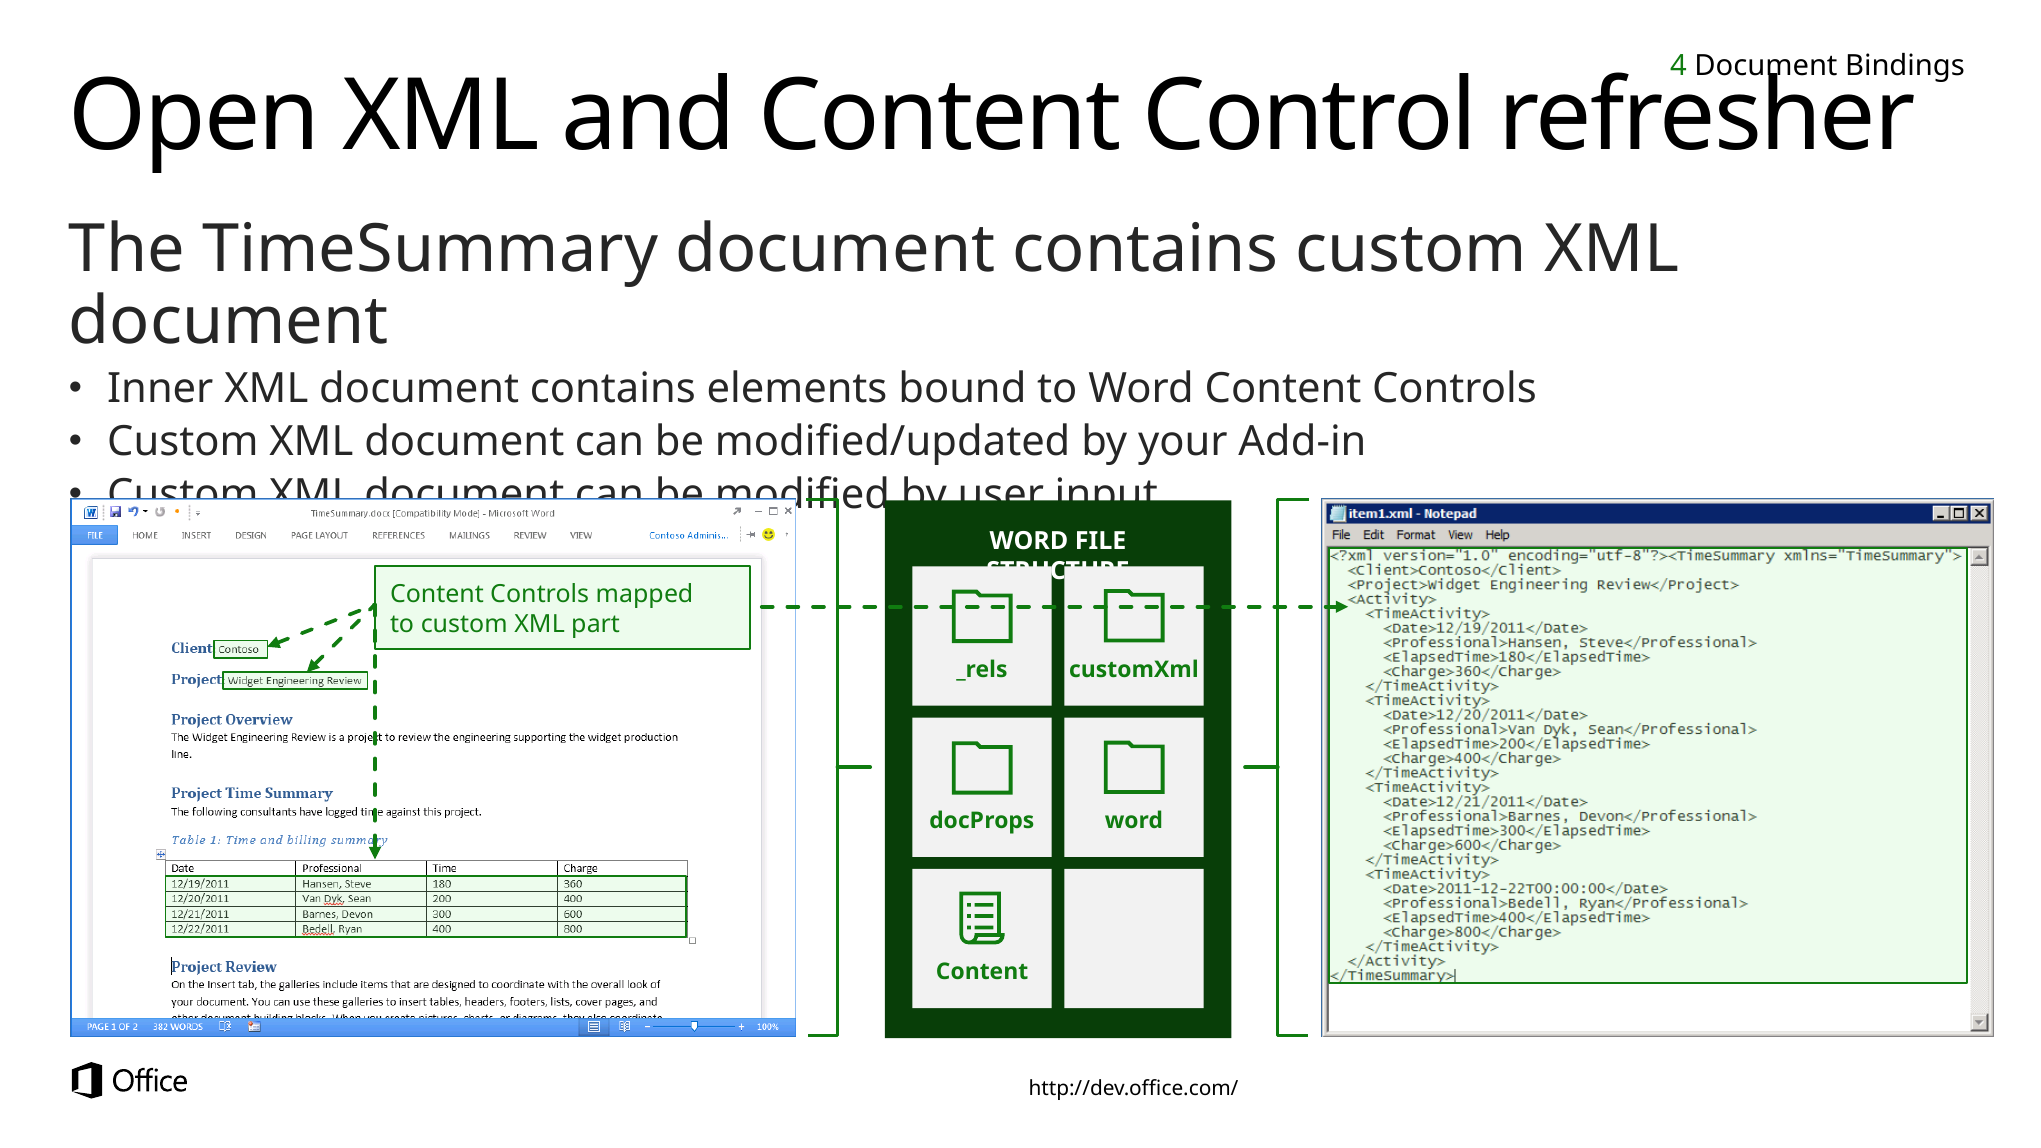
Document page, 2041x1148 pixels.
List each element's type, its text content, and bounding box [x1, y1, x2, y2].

text_box [1103, 589, 1165, 606]
text_box docProps [912, 717, 1053, 858]
text_box _rels [912, 607, 1053, 706]
picture [1320, 498, 1994, 1037]
text_box [1064, 868, 1205, 1009]
text_box customXml [1064, 565, 1205, 606]
text_box [951, 607, 1013, 644]
text_box [951, 589, 1013, 606]
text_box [959, 891, 1005, 945]
text_box WORD FILE STRUCTURE [884, 607, 1232, 1039]
text_box [1103, 607, 1165, 643]
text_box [806, 499, 871, 1036]
footer 4 Document Bindings [1306, 48, 1996, 110]
text_box WORD FILE STRUCTURE [884, 499, 1232, 606]
title Open XML and Content Control refresher [45, 48, 1996, 199]
text_box customXml [1064, 607, 1205, 706]
text_box [951, 741, 1013, 795]
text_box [1244, 499, 1310, 1036]
text_box Content [912, 868, 1053, 1009]
text_box word [1064, 717, 1205, 858]
text_box The TimeSummary document contains custom XML document Inner XML document contains elements bound to Word Content Controls Custom XML document can be modified/updated by your Add-in Custom XML document can be modified by user input [45, 198, 1995, 619]
text_box _rels [912, 565, 1053, 606]
text_box [1103, 740, 1165, 794]
picture [70, 498, 796, 1037]
